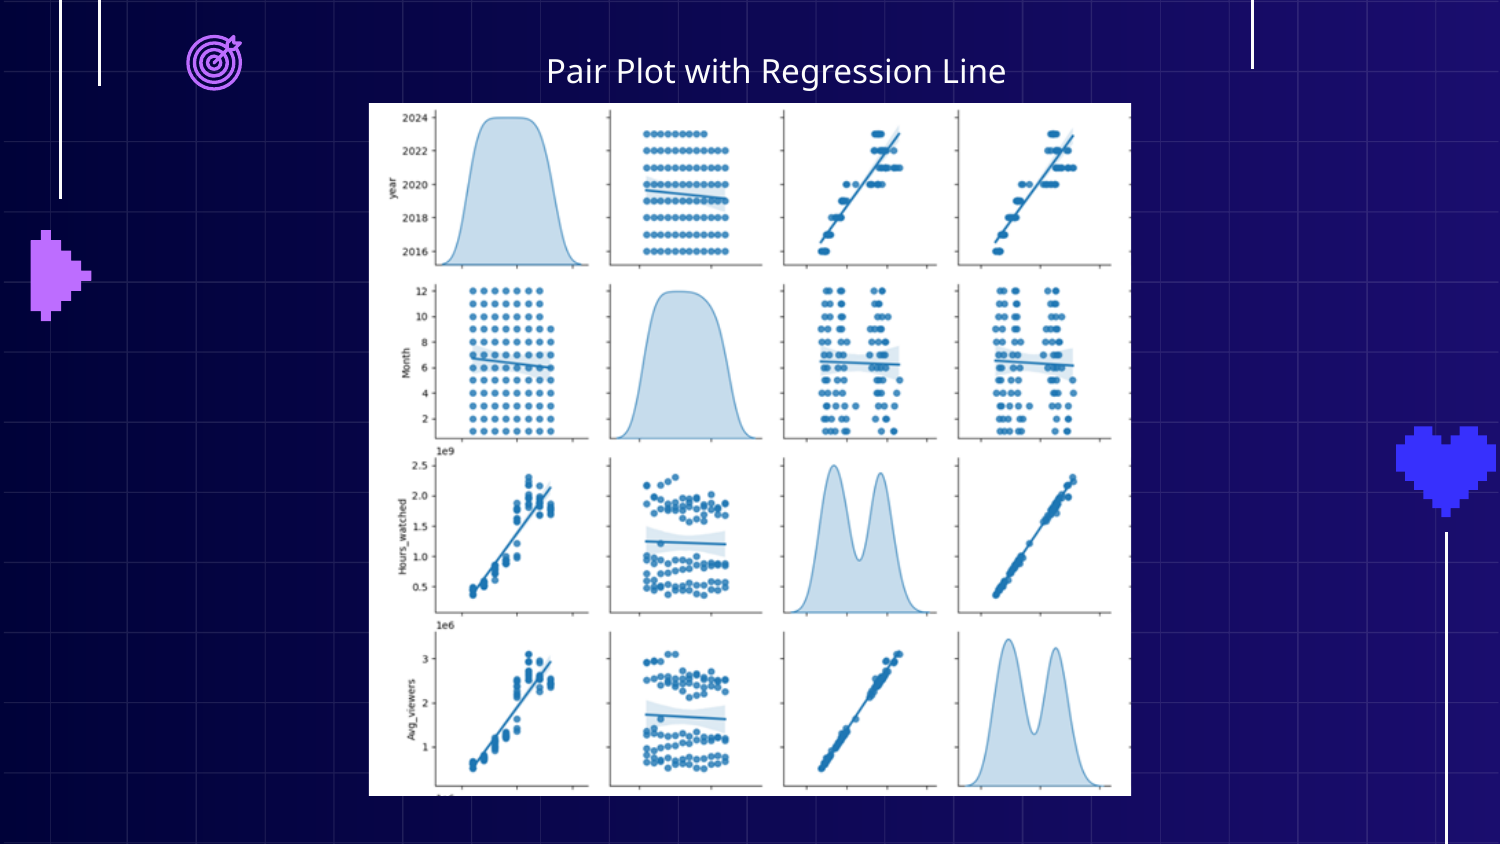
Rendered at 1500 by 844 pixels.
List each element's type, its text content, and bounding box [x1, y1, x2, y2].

text_box [186, 34, 243, 91]
title Pair Plot with Regression Line [143, 34, 1410, 128]
picture [0, 0, 1500, 844]
